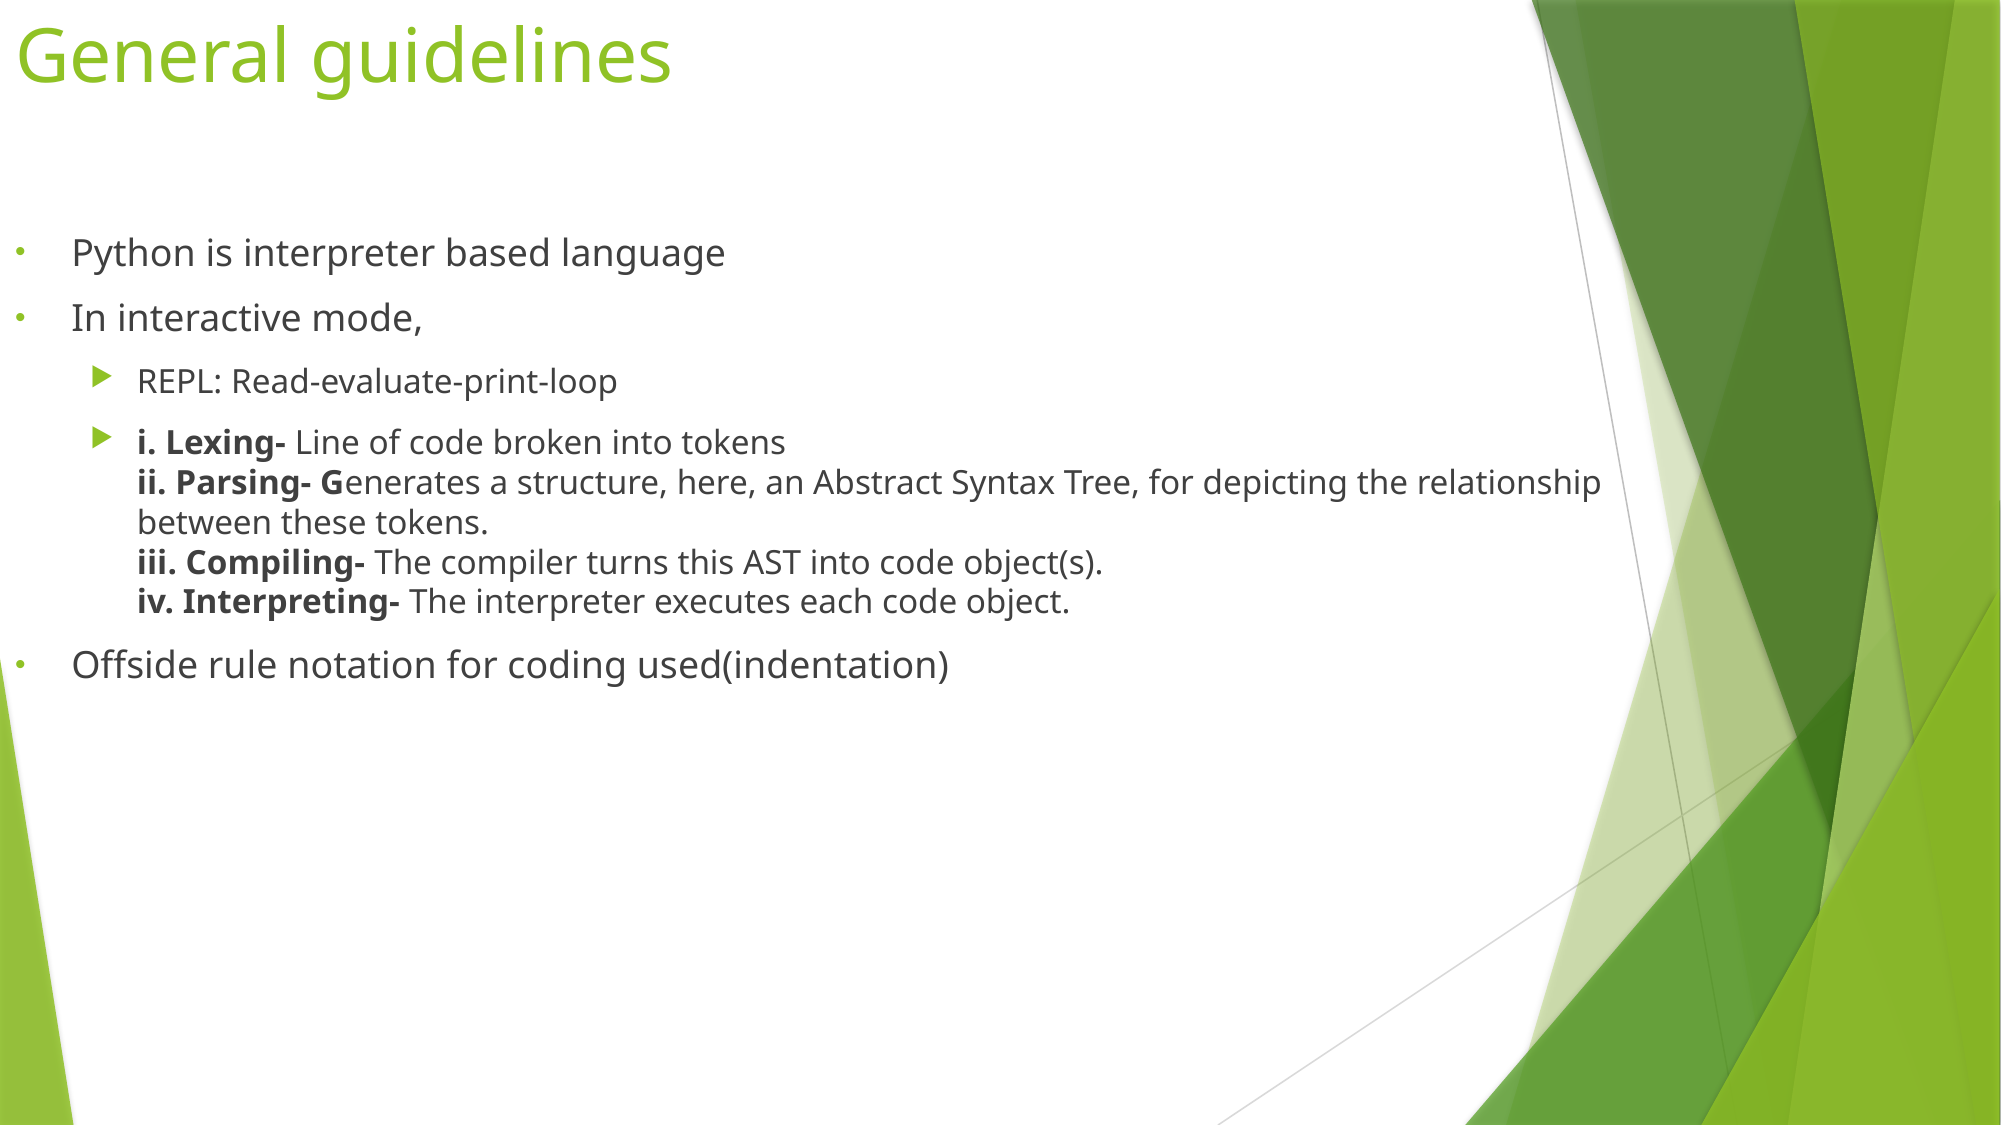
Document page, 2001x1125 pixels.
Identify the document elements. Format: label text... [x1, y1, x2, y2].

title General guidelines [0, 0, 1650, 138]
list Python is interpreter based language In interactive mode, REPL: Read-evaluate-print-loop i. Lexing- Line of code broken into tokens ii. Parsing- Generates a structure, here, an Abstract Syntax Tree, for depicting the relationship between these tokens. iii. Compiling- The compiler turns this AST into code object(s). iv. Interpreting- The interpreter executes each code object. Offside rule notation for coding used(indentation) [0, 221, 1650, 881]
